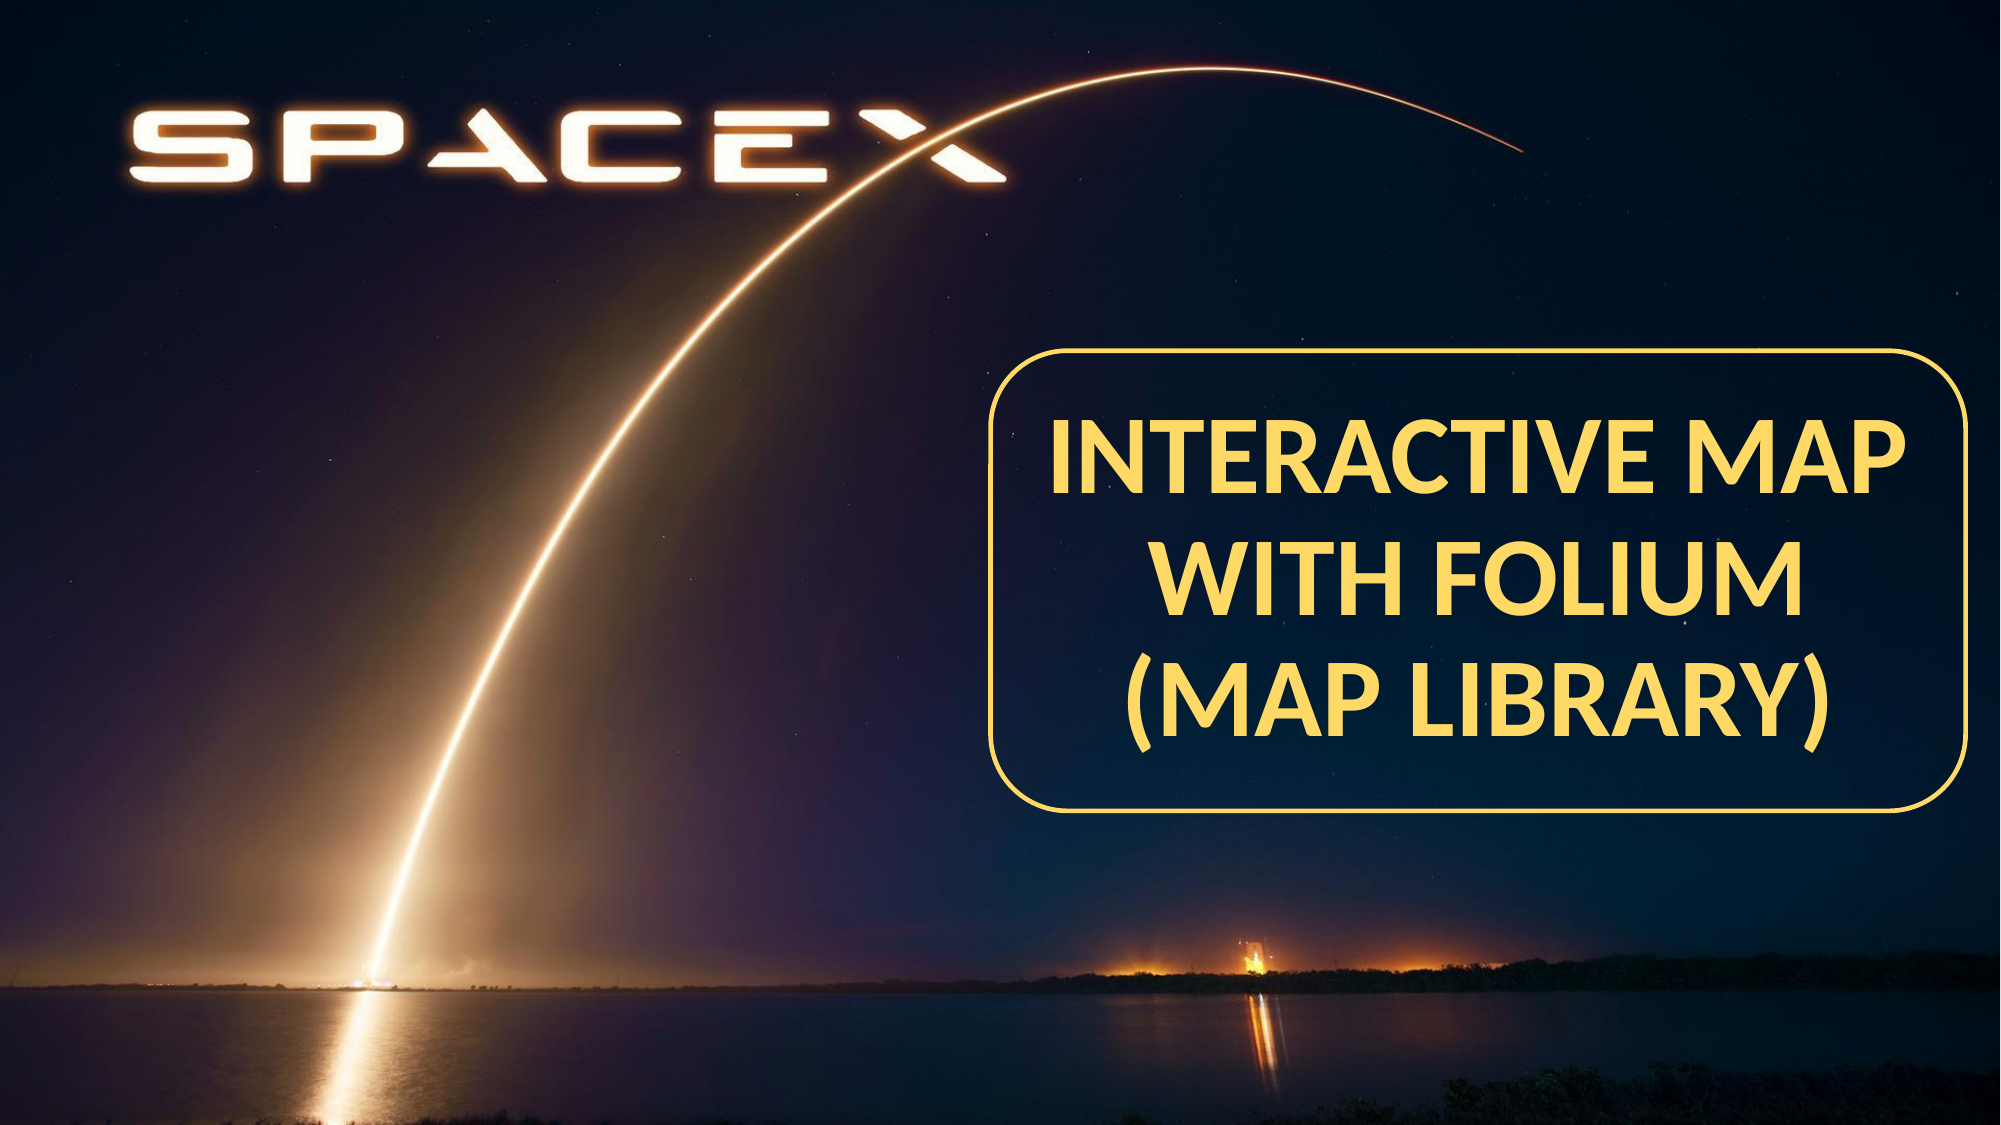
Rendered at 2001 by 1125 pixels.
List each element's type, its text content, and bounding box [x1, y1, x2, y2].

picture [0, 0, 2001, 1125]
title INTERACTIVE MAP WITH FOLIUM (MAP LIBRARY) [999, 184, 1957, 769]
text_box [989, 390, 1967, 812]
